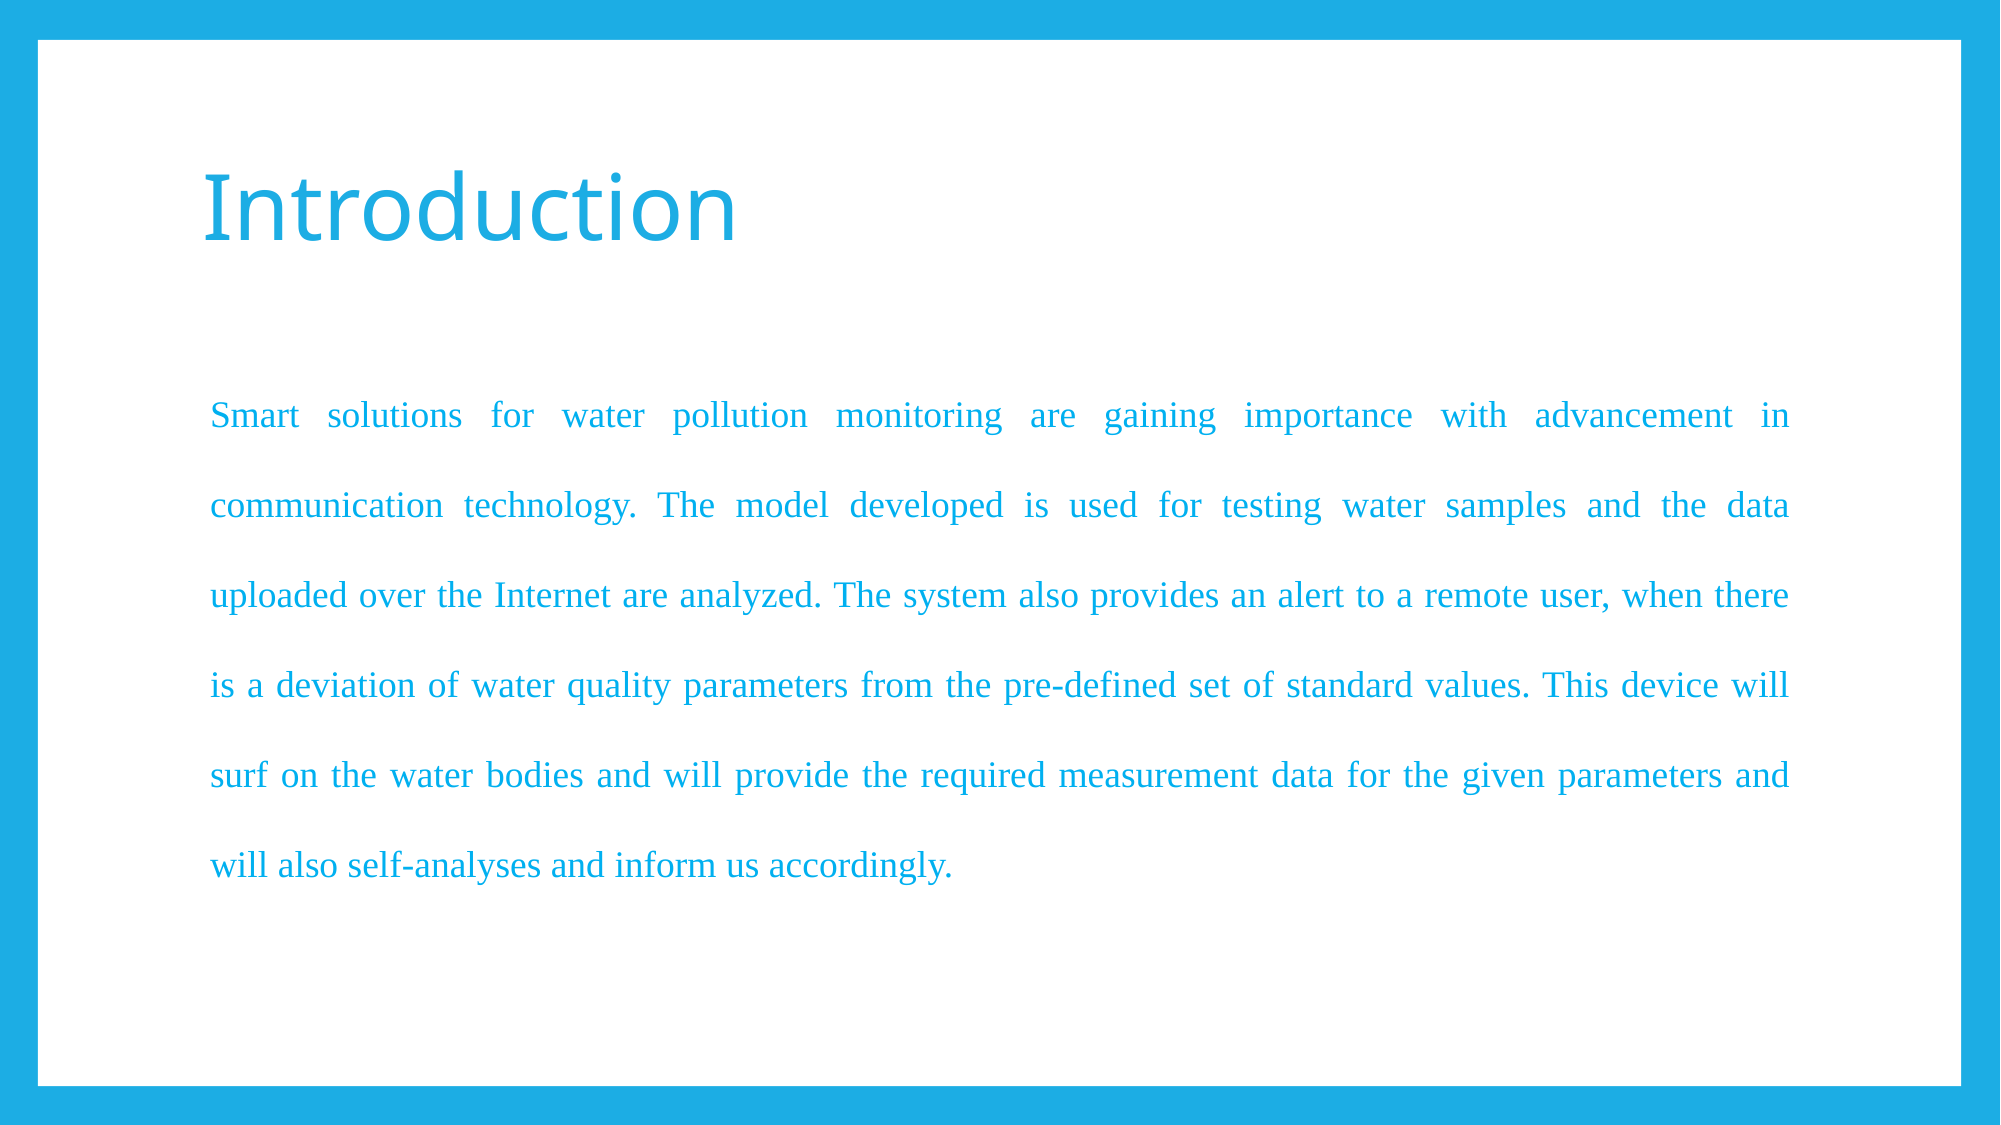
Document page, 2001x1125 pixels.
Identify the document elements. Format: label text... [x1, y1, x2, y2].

title Introduction [187, 99, 1808, 323]
list Smart solutions for water pollution monitoring are gaining importance with advancement in communication technology. The model developed is used for testing water samples and the data uploaded over the Internet are analyzed. The system also provides an alert to a remote user, when there is a deviation of water quality parameters from the pre-defined set of standard values. This device will surf on the water bodies and will provide the required measurement data for the given parameters and will also self-analyses and inform us accordingly. [187, 337, 1808, 1000]
